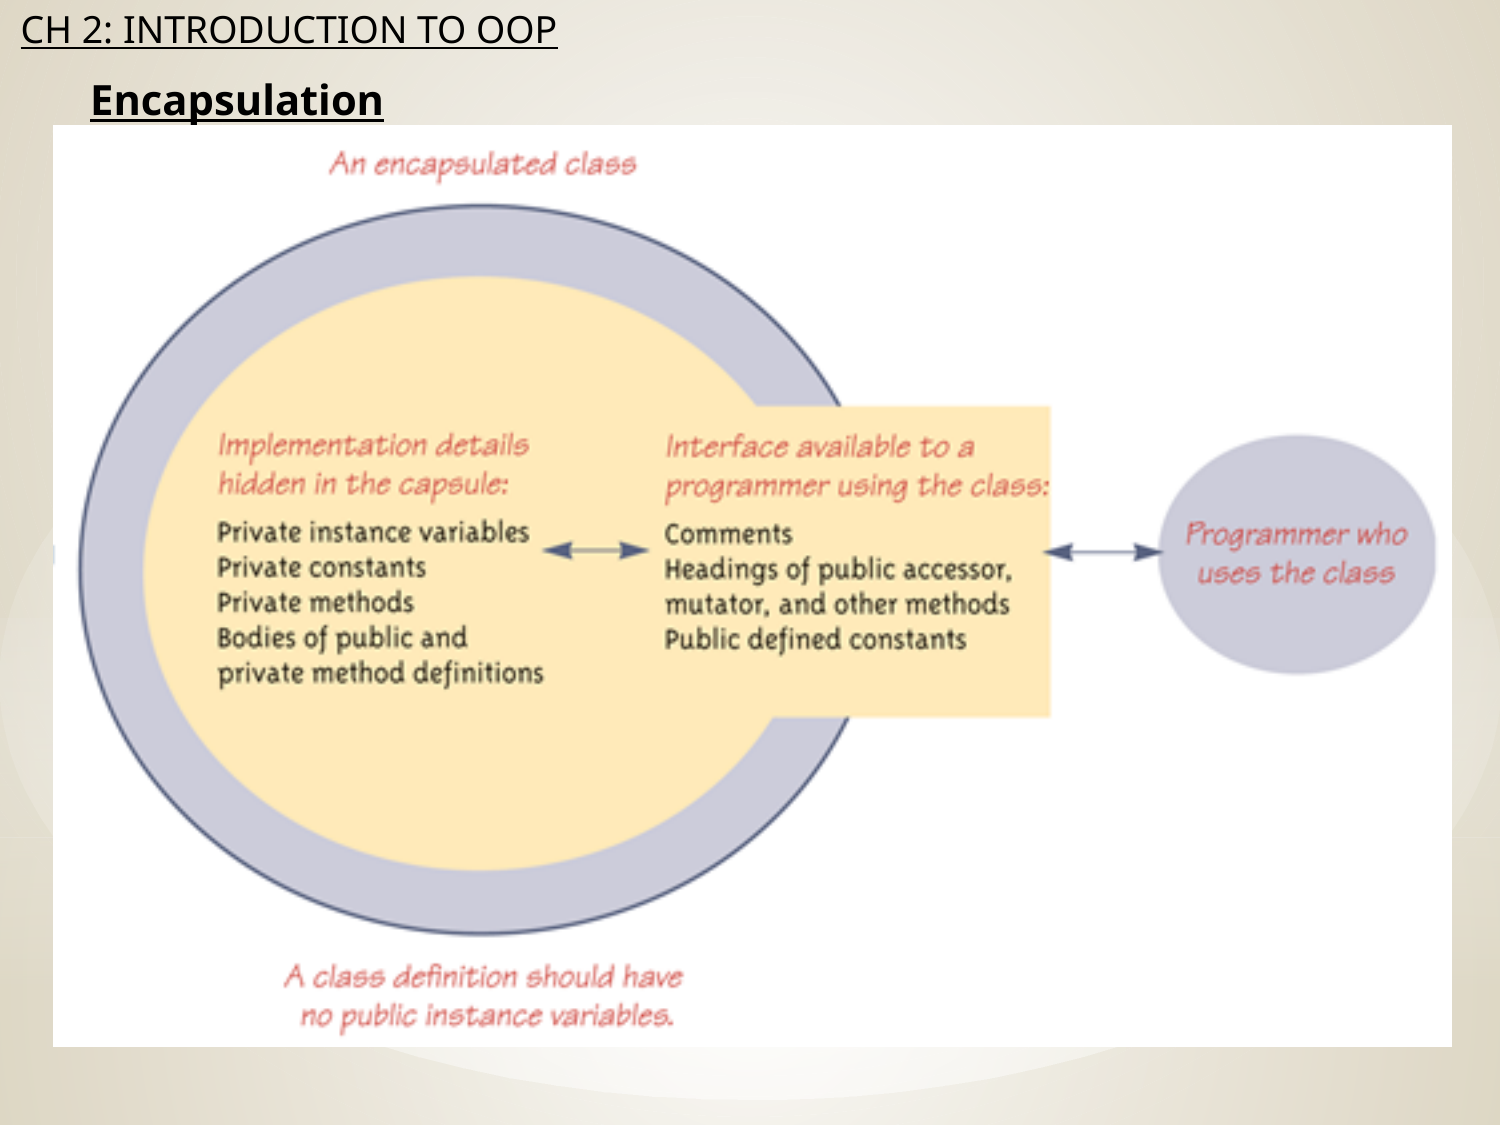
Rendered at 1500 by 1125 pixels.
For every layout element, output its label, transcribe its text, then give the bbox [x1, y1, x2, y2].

title Encapsulation [75, 66, 1425, 122]
picture [52, 125, 1452, 1047]
